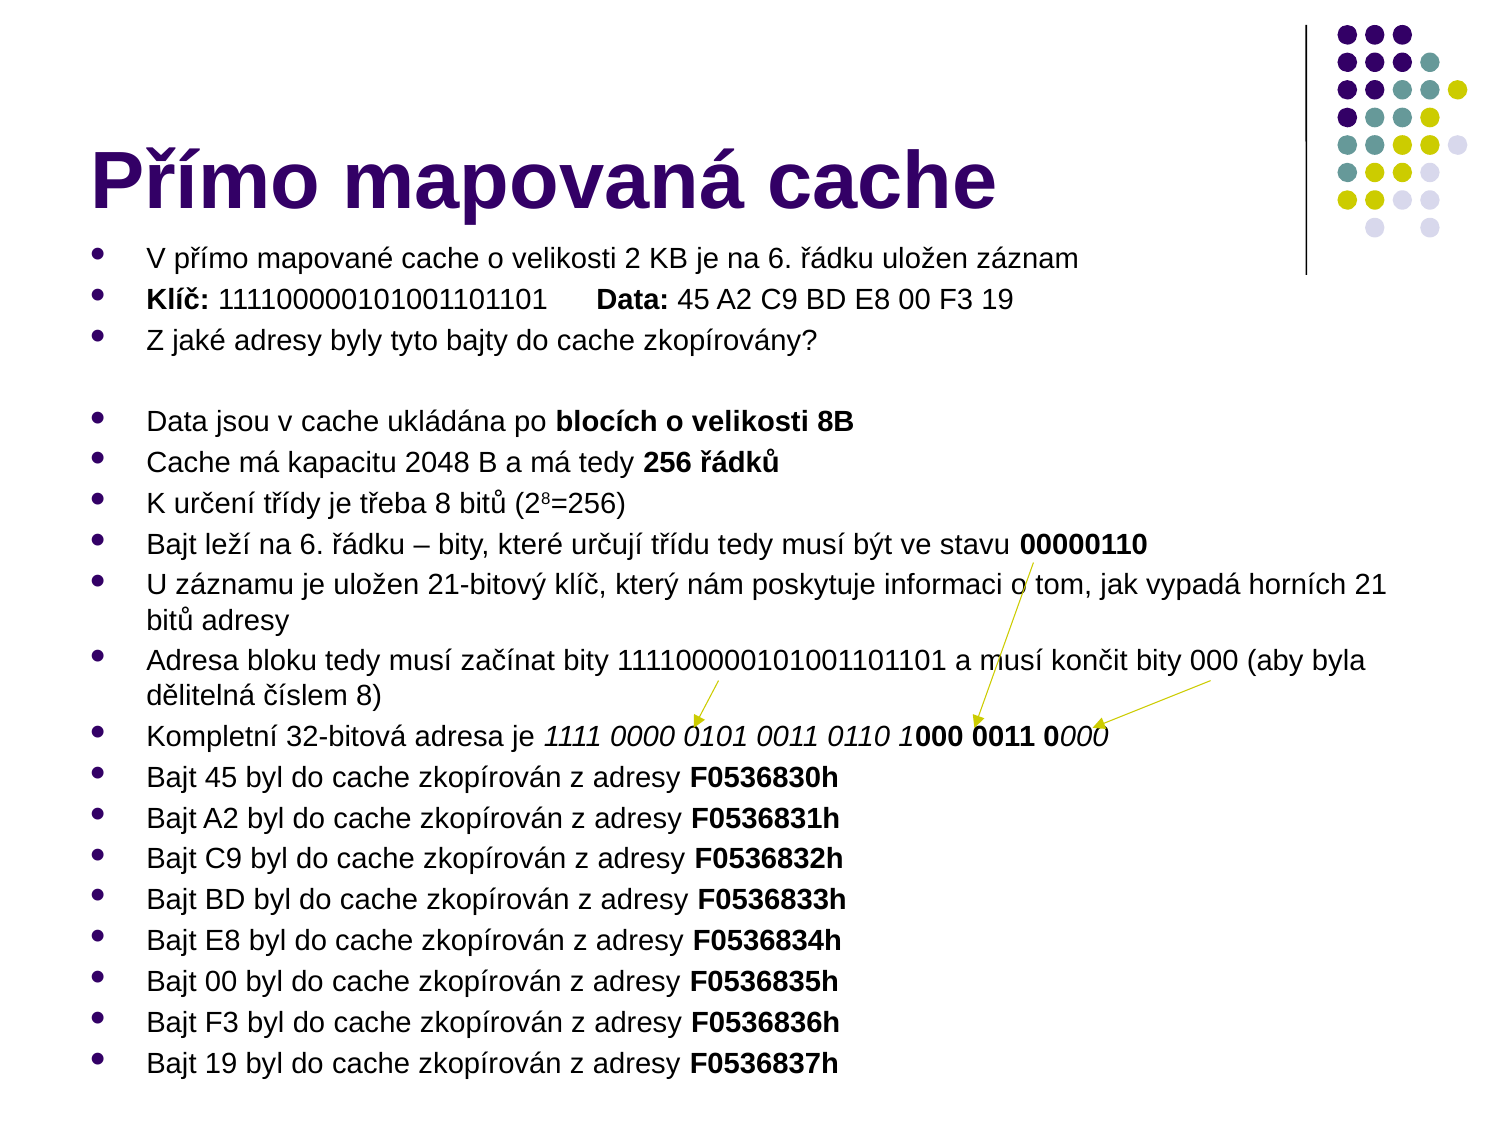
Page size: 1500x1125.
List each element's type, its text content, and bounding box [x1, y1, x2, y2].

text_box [974, 562, 1034, 728]
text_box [1092, 680, 1211, 728]
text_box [693, 680, 719, 728]
title Přímo mapovaná cache [75, 20, 1313, 231]
list V přímo mapované cache o velikosti 2 KB je na 6. řádku uložen záznam Klíč: 111100000101001101101 Data: 45 A2 C9 BD E8 00 F3 19 Z jaké adresy byly tyto bajty do cache zkopírovány? Data jsou v cache ukládána po blocích o velikosti 8B Cache má kapacitu 2048 B a má tedy 256 řádků K určení třídy je třeba 8 bitů (28=256) Bajt leží na 6. řádku – bity, které určují třídu tedy musí být ve stavu 00000110 U záznamu je uložen 21-bitový klíč, který nám poskytuje informaci o tom, jak vypadá horních 21 bitů adresy Adresa bloku tedy musí začínat bity 111100000101001101101 a musí končit bity 000 (aby byla dělitelná číslem 8) Kompletní 32-bitová adresa je 1111 0000 0101 0011 0110 1000 0011 0000 Bajt 45 byl do cache zkopírován z adresy F0536830h Bajt A2 byl do cache zkopírován z adresy F0536831h Bajt C9 byl do cache zkopírován z adresy F0536832h Bajt BD byl do cache zkopírován z adresy F0536833h Bajt E8 byl do cache zkopírován z adresy F0536834h Bajt 00 byl do cache zkopírován z adresy F0536835h Bajt F3 byl do cache zkopírován z adresy F0536836h Bajt 19 byl do cache zkopírován z adresy F0536837h [75, 231, 1425, 956]
